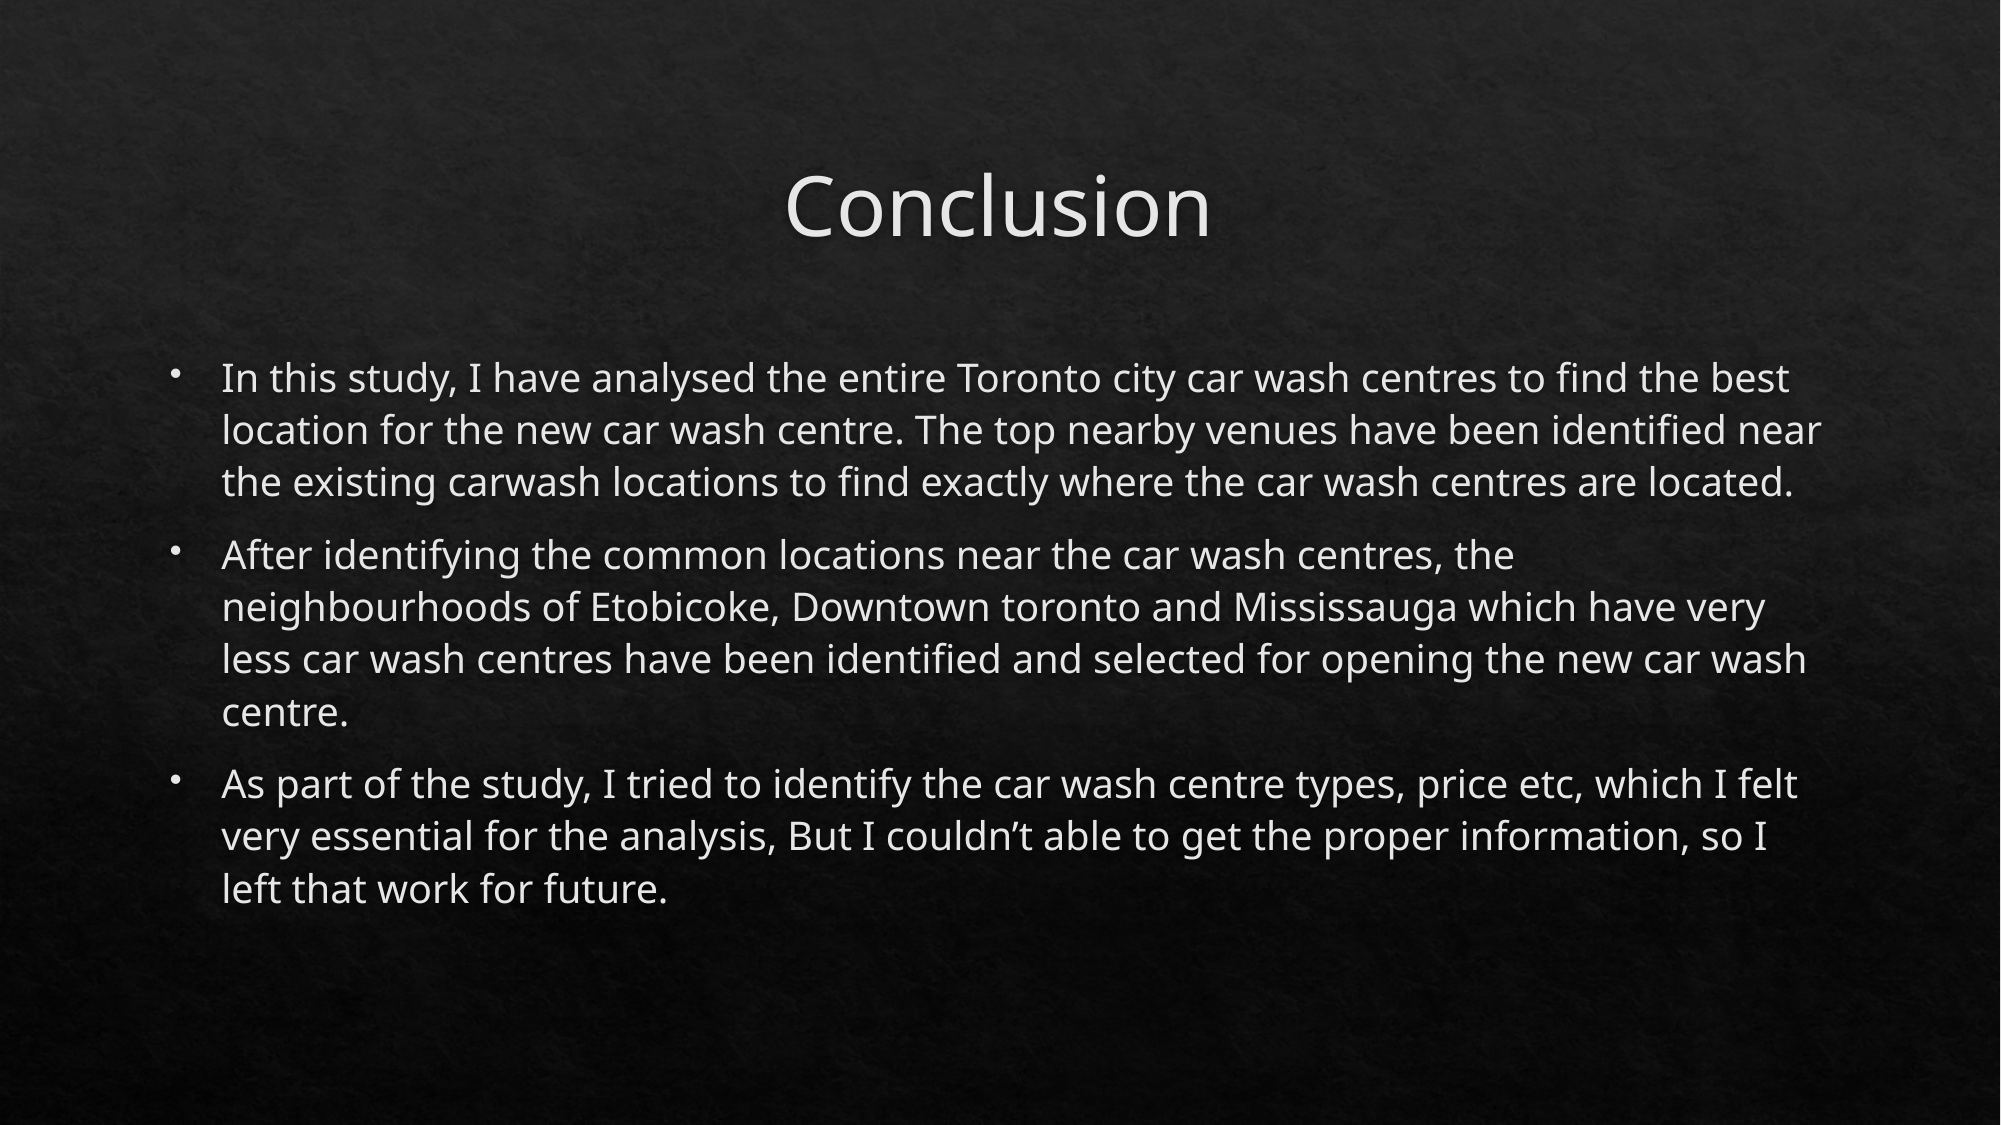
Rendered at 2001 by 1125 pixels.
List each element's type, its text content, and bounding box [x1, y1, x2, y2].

list In this study, I have analysed the entire Toronto city car wash centres to find the best location for the new car wash centre. The top nearby venues have been identified near the existing carwash locations to find exactly where the car wash centres are located. After identifying the common locations near the car wash centres, the neighbourhoods of Etobicoke, Downtown toronto and Mississauga which have very less car wash centres have been identified and selected for opening the new car wash centre. As part of the study, I tried to identify the car wash centre types, price etc, which I felt very essential for the analysis, But I couldn’t able to get the proper information, so I left that work for future. [149, 340, 1849, 950]
title Conclusion [149, 99, 1849, 307]
